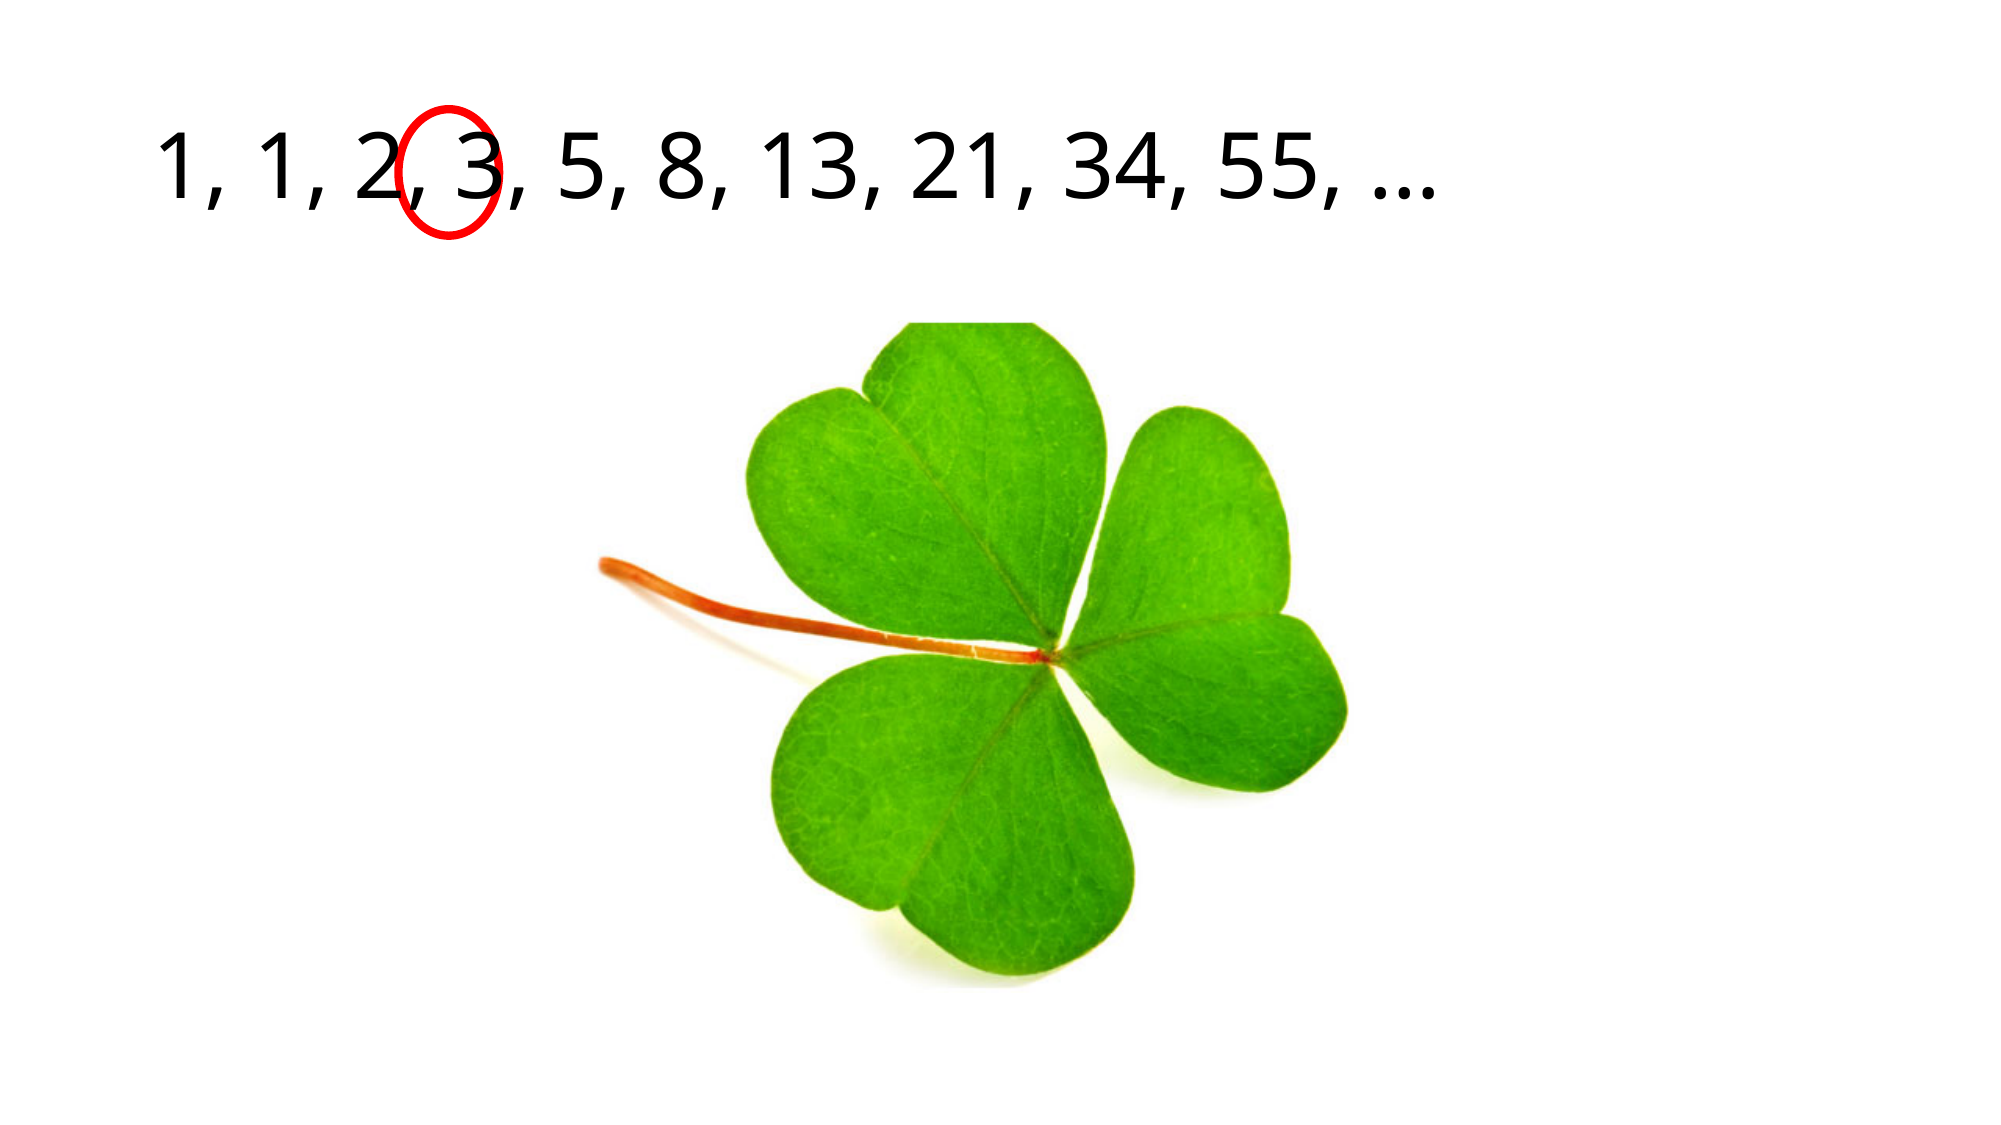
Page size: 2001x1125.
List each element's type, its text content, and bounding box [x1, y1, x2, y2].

title 1, 1, 2, 3, 5, 8, 13, 21, 34, 55, … [137, 59, 1863, 278]
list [398, 320, 1602, 993]
